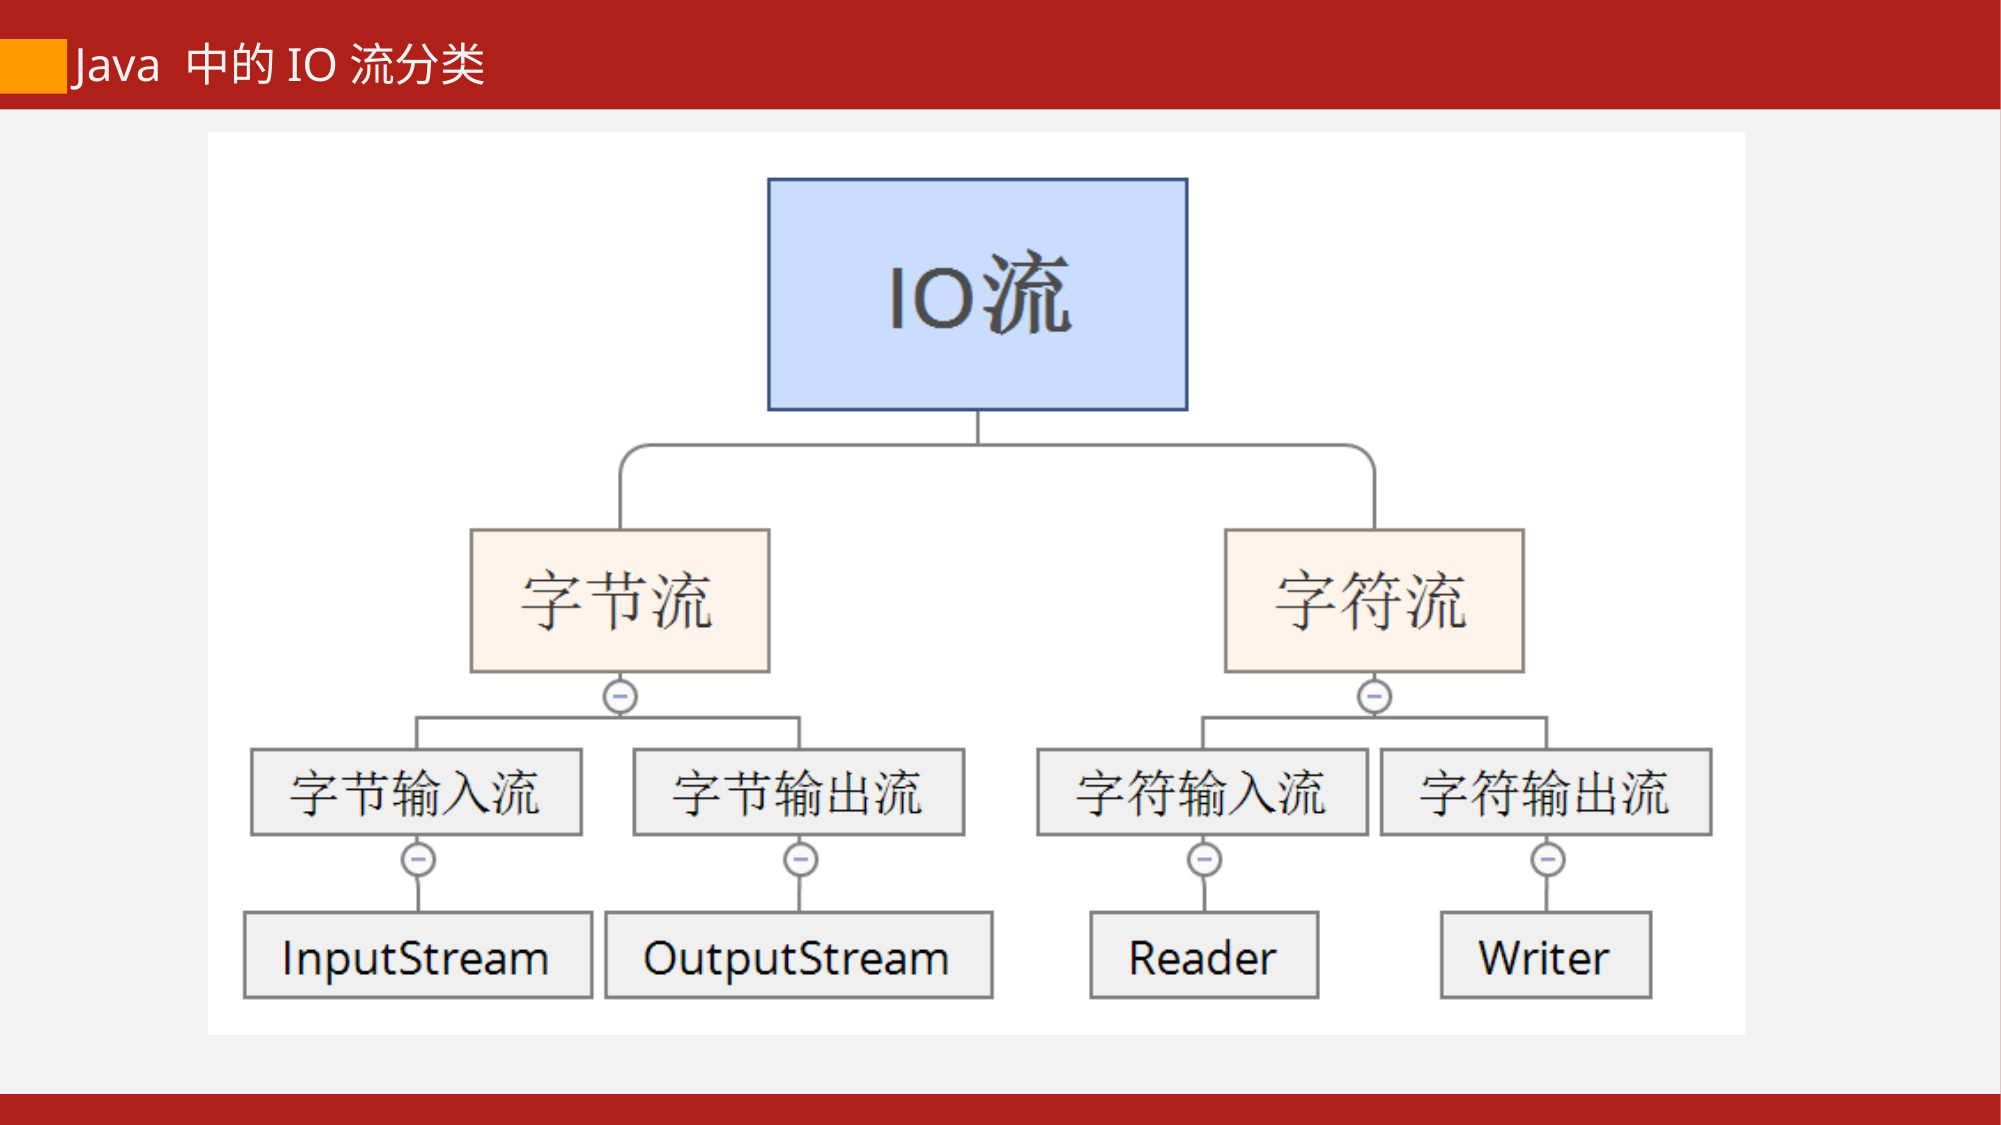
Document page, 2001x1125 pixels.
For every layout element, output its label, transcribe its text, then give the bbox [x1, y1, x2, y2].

text_box [0, 39, 68, 94]
text_box Java 中的IO流分类 [59, 28, 502, 99]
text_box [0, 109, 2001, 1094]
picture [208, 132, 1745, 1036]
